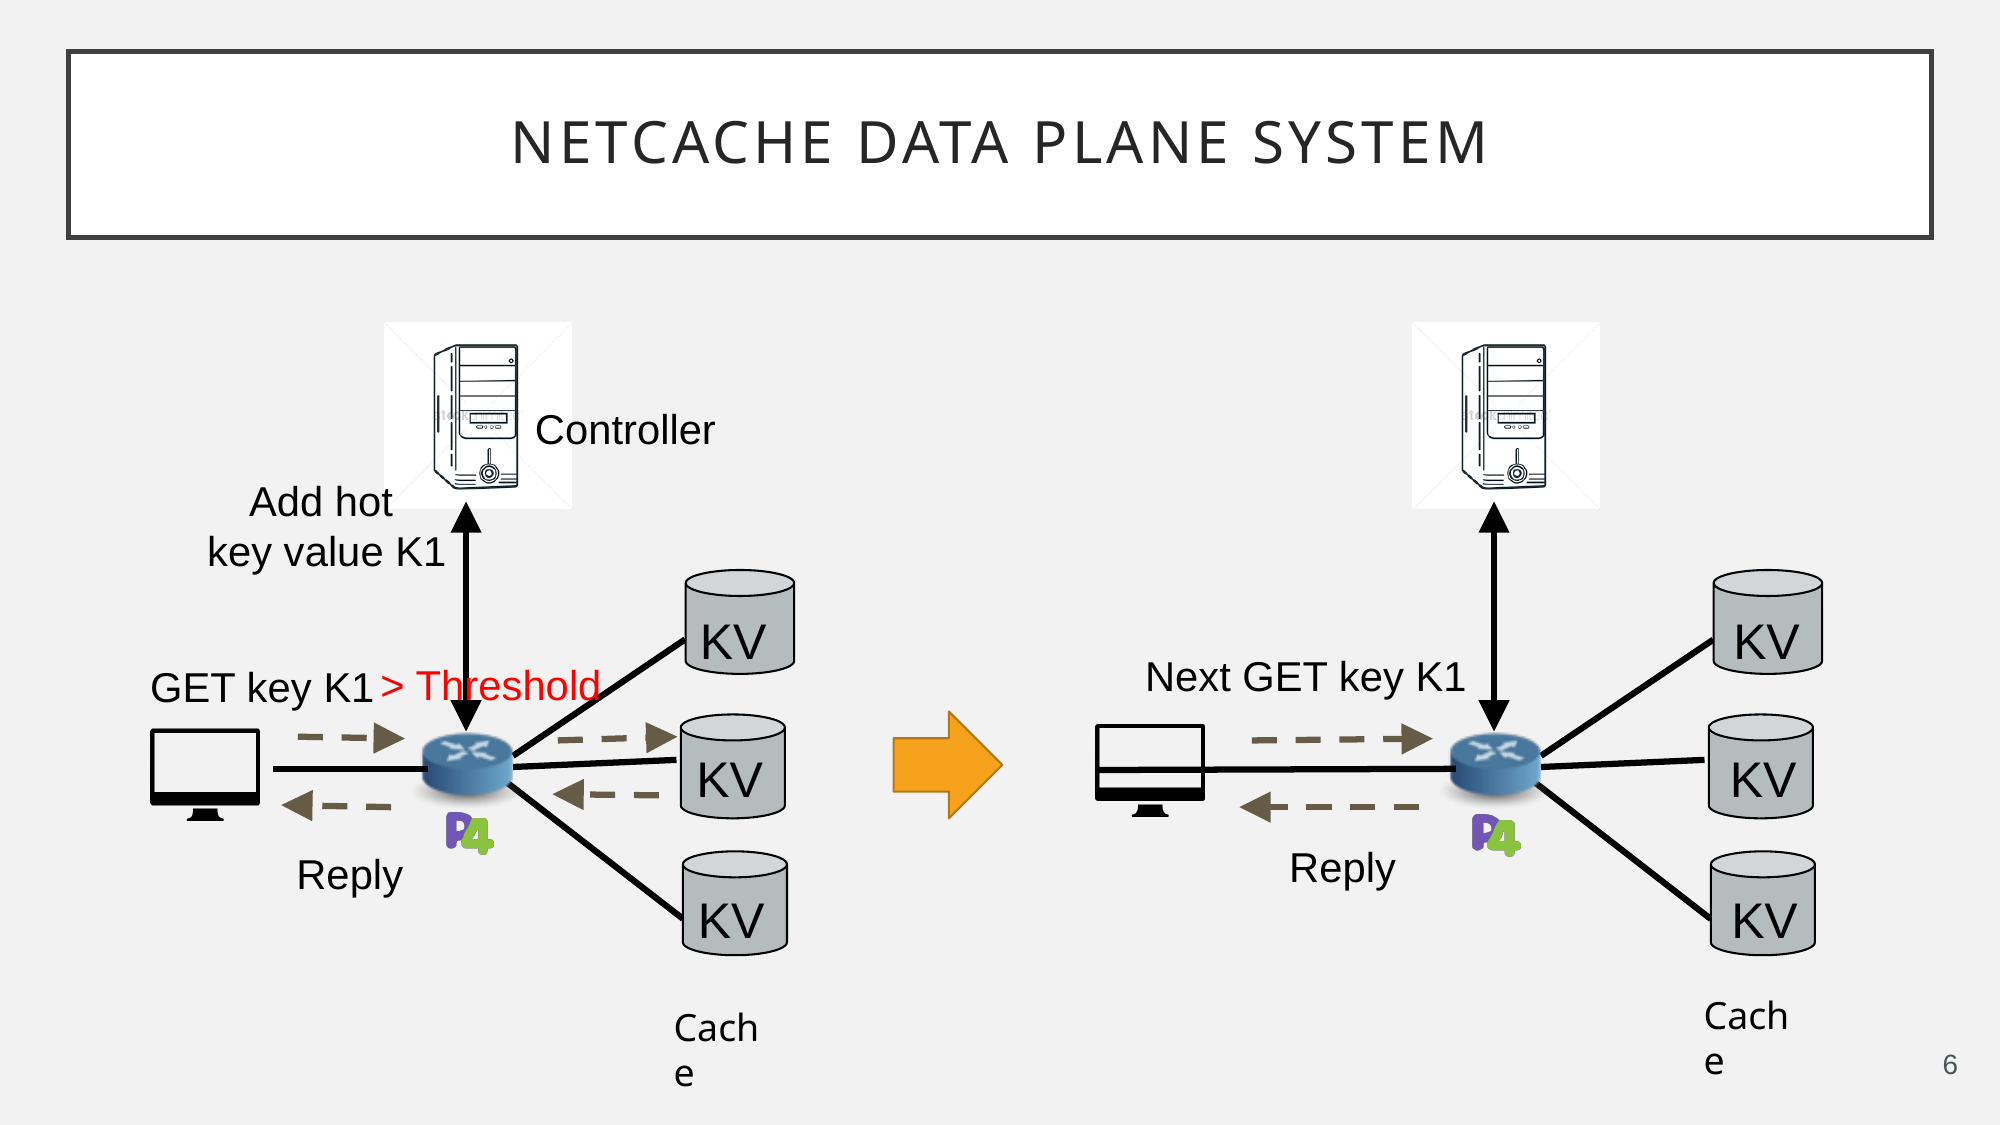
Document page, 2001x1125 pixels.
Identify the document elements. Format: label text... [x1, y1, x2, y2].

text_box Controller [572, 395, 738, 461]
text_box Add hot key value K1 [186, 467, 465, 583]
picture [1429, 701, 1559, 857]
text_box [892, 710, 1004, 820]
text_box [1531, 779, 1711, 920]
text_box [557, 736, 678, 741]
text_box KV [1718, 601, 1936, 677]
text_box Cache [658, 996, 785, 1102]
title NetCache data plane system [66, 49, 1934, 240]
text_box [1726, 816, 1796, 820]
text_box > Threshold [353, 651, 465, 717]
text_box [1559, 759, 1705, 768]
picture [384, 322, 572, 509]
text_box KV [681, 740, 899, 816]
text_box KV [1716, 881, 1934, 957]
picture [1095, 714, 1205, 826]
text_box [503, 779, 683, 920]
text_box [531, 759, 677, 768]
text_box KV [682, 881, 901, 957]
text_box Next GET key K1 [1495, 642, 1503, 701]
slide_number 6 [1853, 1019, 1974, 1106]
text_box [1712, 568, 1824, 668]
text_box KV [1714, 740, 1932, 816]
picture [401, 701, 531, 855]
text_box [684, 568, 796, 639]
text_box GET key K1 [135, 653, 396, 719]
text_box [1714, 713, 1814, 740]
text_box KV [685, 601, 903, 677]
text_box Next GET key K1 [1129, 642, 1494, 708]
text_box [686, 713, 786, 740]
text_box [683, 850, 789, 881]
text_box [698, 816, 768, 820]
text_box [1707, 756, 1714, 813]
text_box [1709, 850, 1816, 949]
text_box > Threshold [467, 651, 512, 701]
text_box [512, 639, 686, 756]
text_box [1540, 639, 1714, 756]
text_box Reply [1274, 832, 1454, 898]
picture [1412, 322, 1600, 509]
text_box Reply [281, 840, 461, 906]
picture [150, 719, 260, 830]
text_box Cache [1688, 984, 1815, 1090]
